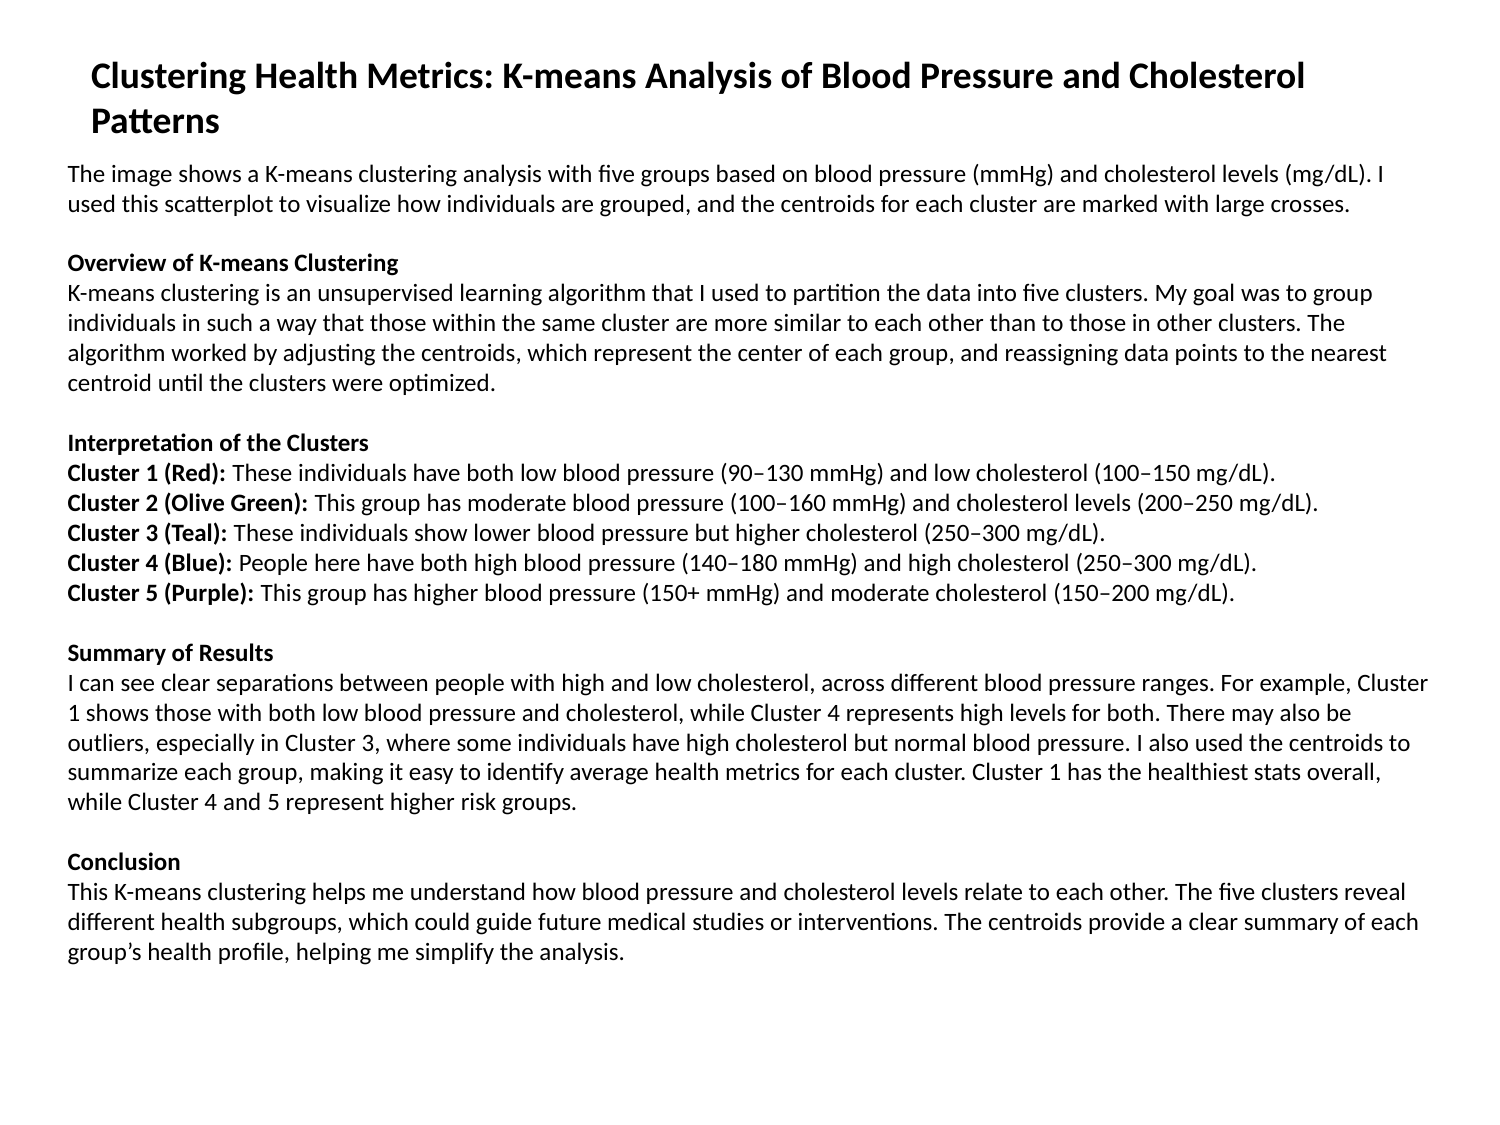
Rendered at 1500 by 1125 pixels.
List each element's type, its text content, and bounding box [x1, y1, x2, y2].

text_box The image shows a K-means clustering analysis with five groups based on blood pressure (mmHg) and cholesterol levels (mg/dL). I used this scatterplot to visualize how individuals are grouped, and the centroids for each cluster are marked with large crosses. Overview of K-means Clustering K-means clustering is an unsupervised learning algorithm that I used to partition the data into five clusters. My goal was to group individuals in such a way that those within the same cluster are more similar to each other than to those in other clusters. The algorithm worked by adjusting the centroids, which represent the center of each group, and reassigning data points to the nearest centroid until the clusters were optimized. Interpretation of the Clusters Cluster 1 (Red): These individuals have both low blood pressure (90–130 mmHg) and low cholesterol (100–150 mg/dL). Cluster 2 (Olive Green): This group has moderate blood pressure (100–160 mmHg) and cholesterol levels (200–250 mg/dL). Cluster 3 (Teal): These individuals show lower blood pressure but higher cholesterol (250–300 mg/dL). Cluster 4 (Blue): People here have both high blood pressure (140–180 mmHg) and high cholesterol (250–300 mg/dL). Cluster 5 (Purple): This group has higher blood pressure (150+ mmHg) and moderate cholesterol (150–200 mg/dL). Summary of Results I can see clear separations between people with high and low cholesterol, across different blood pressure ranges. For example, Cluster 1 shows those with both low blood pressure and cholesterol, while Cluster 4 represents high levels for both. There may also be outliers, especially in Cluster 3, where some individuals have high cholesterol but normal blood pressure. I also used the centroids to summarize each group, making it easy to identify average health metrics for each cluster. Cluster 1 has the healthiest stats overall, while Cluster 4 and 5 represent higher risk groups. Conclusion This K-means clustering helps me understand how blood pressure and cholesterol levels relate to each other. The five clusters reveal different health subgroups, which could guide future medical studies or interventions. The centroids provide a clear summary of each group’s health profile, helping me simplify the analysis. [52, 149, 1448, 973]
text_box Clustering Health Metrics: K-means Analysis of Blood Pressure and Cholesterol Patterns [76, 43, 1448, 149]
